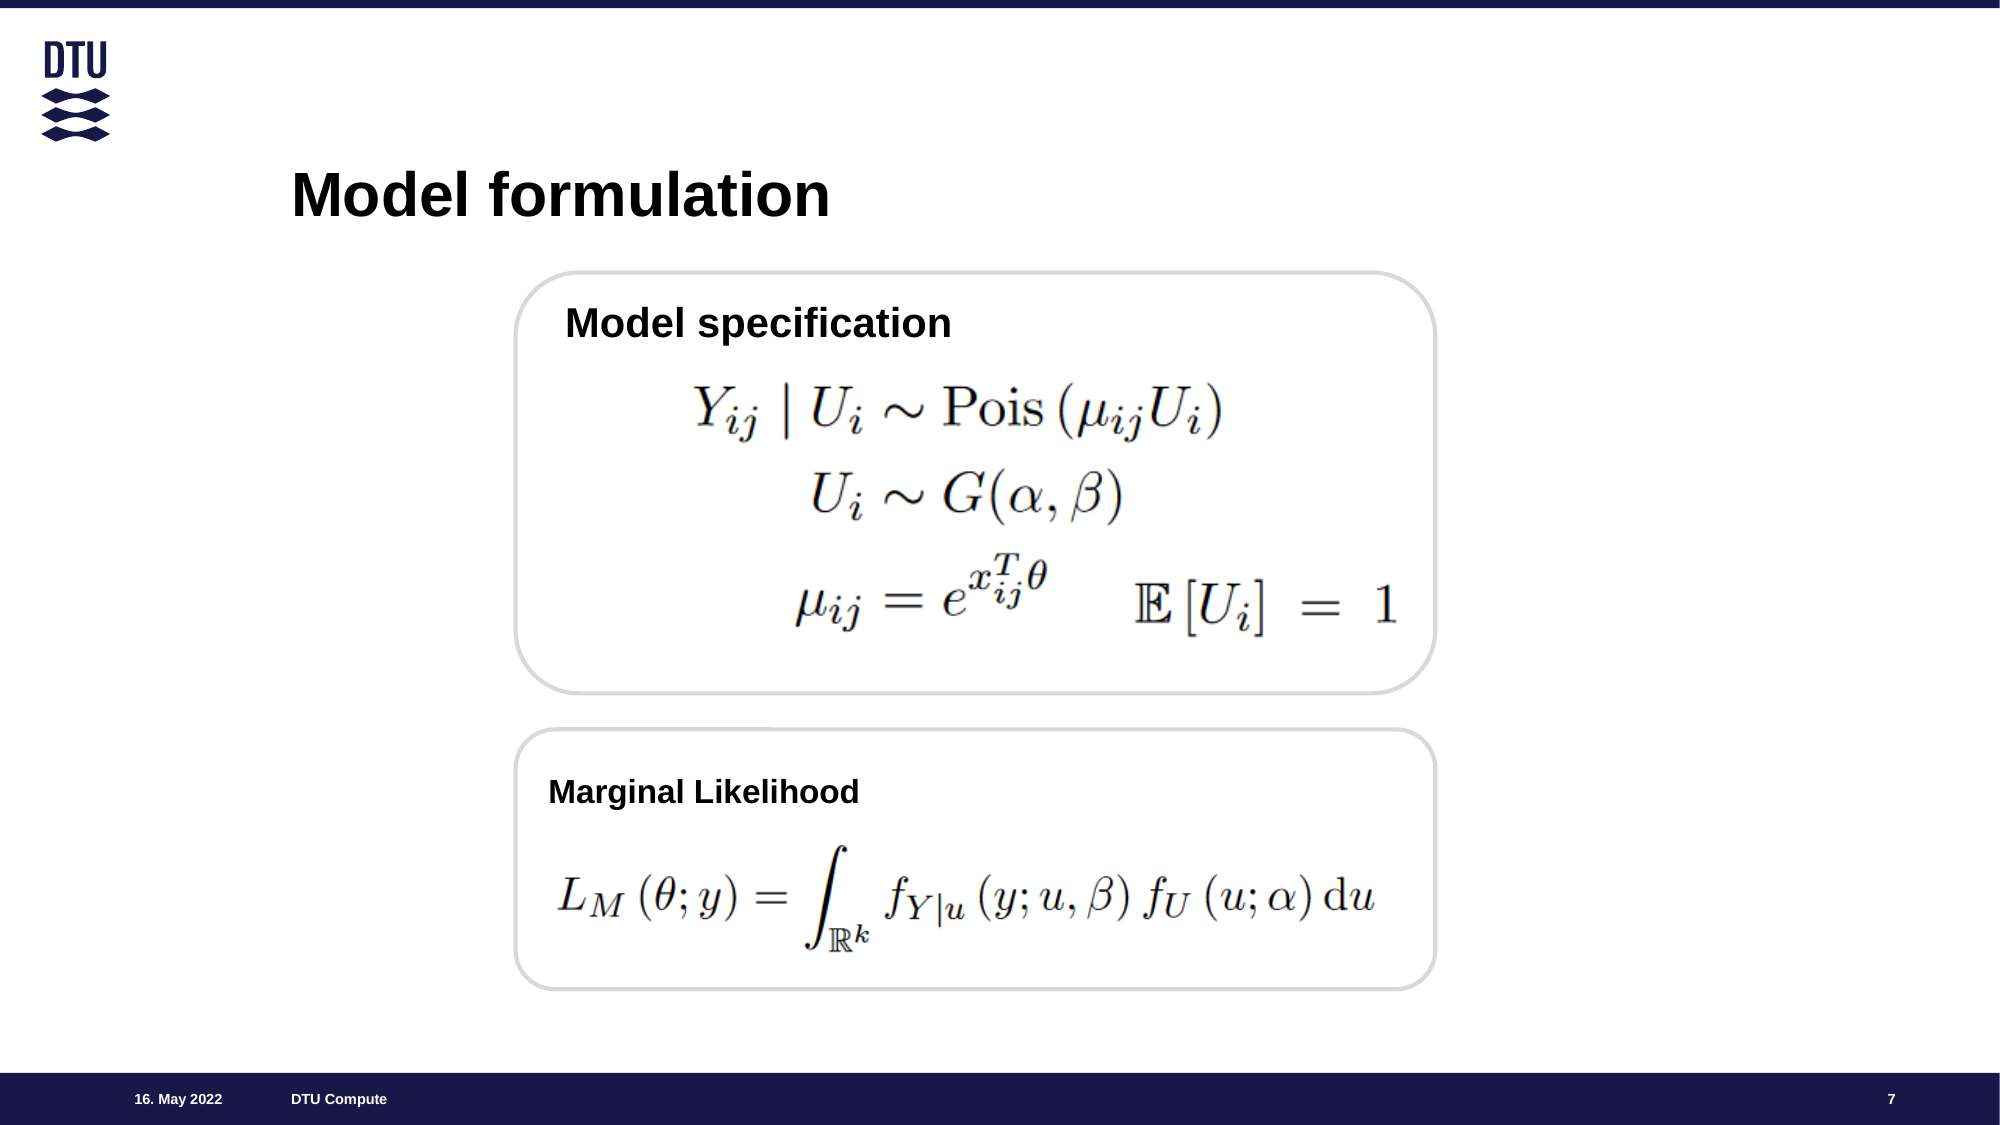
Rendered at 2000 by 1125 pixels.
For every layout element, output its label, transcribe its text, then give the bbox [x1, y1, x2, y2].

text_box Model specification [565, 295, 1393, 347]
title Model formulation [291, 69, 1819, 230]
picture [538, 818, 1386, 979]
text_box 2021-08-26 [513, 727, 1438, 992]
slide_number 7 [1887, 1073, 1959, 1125]
text_box 2021-08-26 [513, 270, 1438, 696]
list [674, 354, 1249, 660]
text_box Marginal Likelihood [533, 762, 1534, 818]
picture [1123, 554, 1405, 651]
